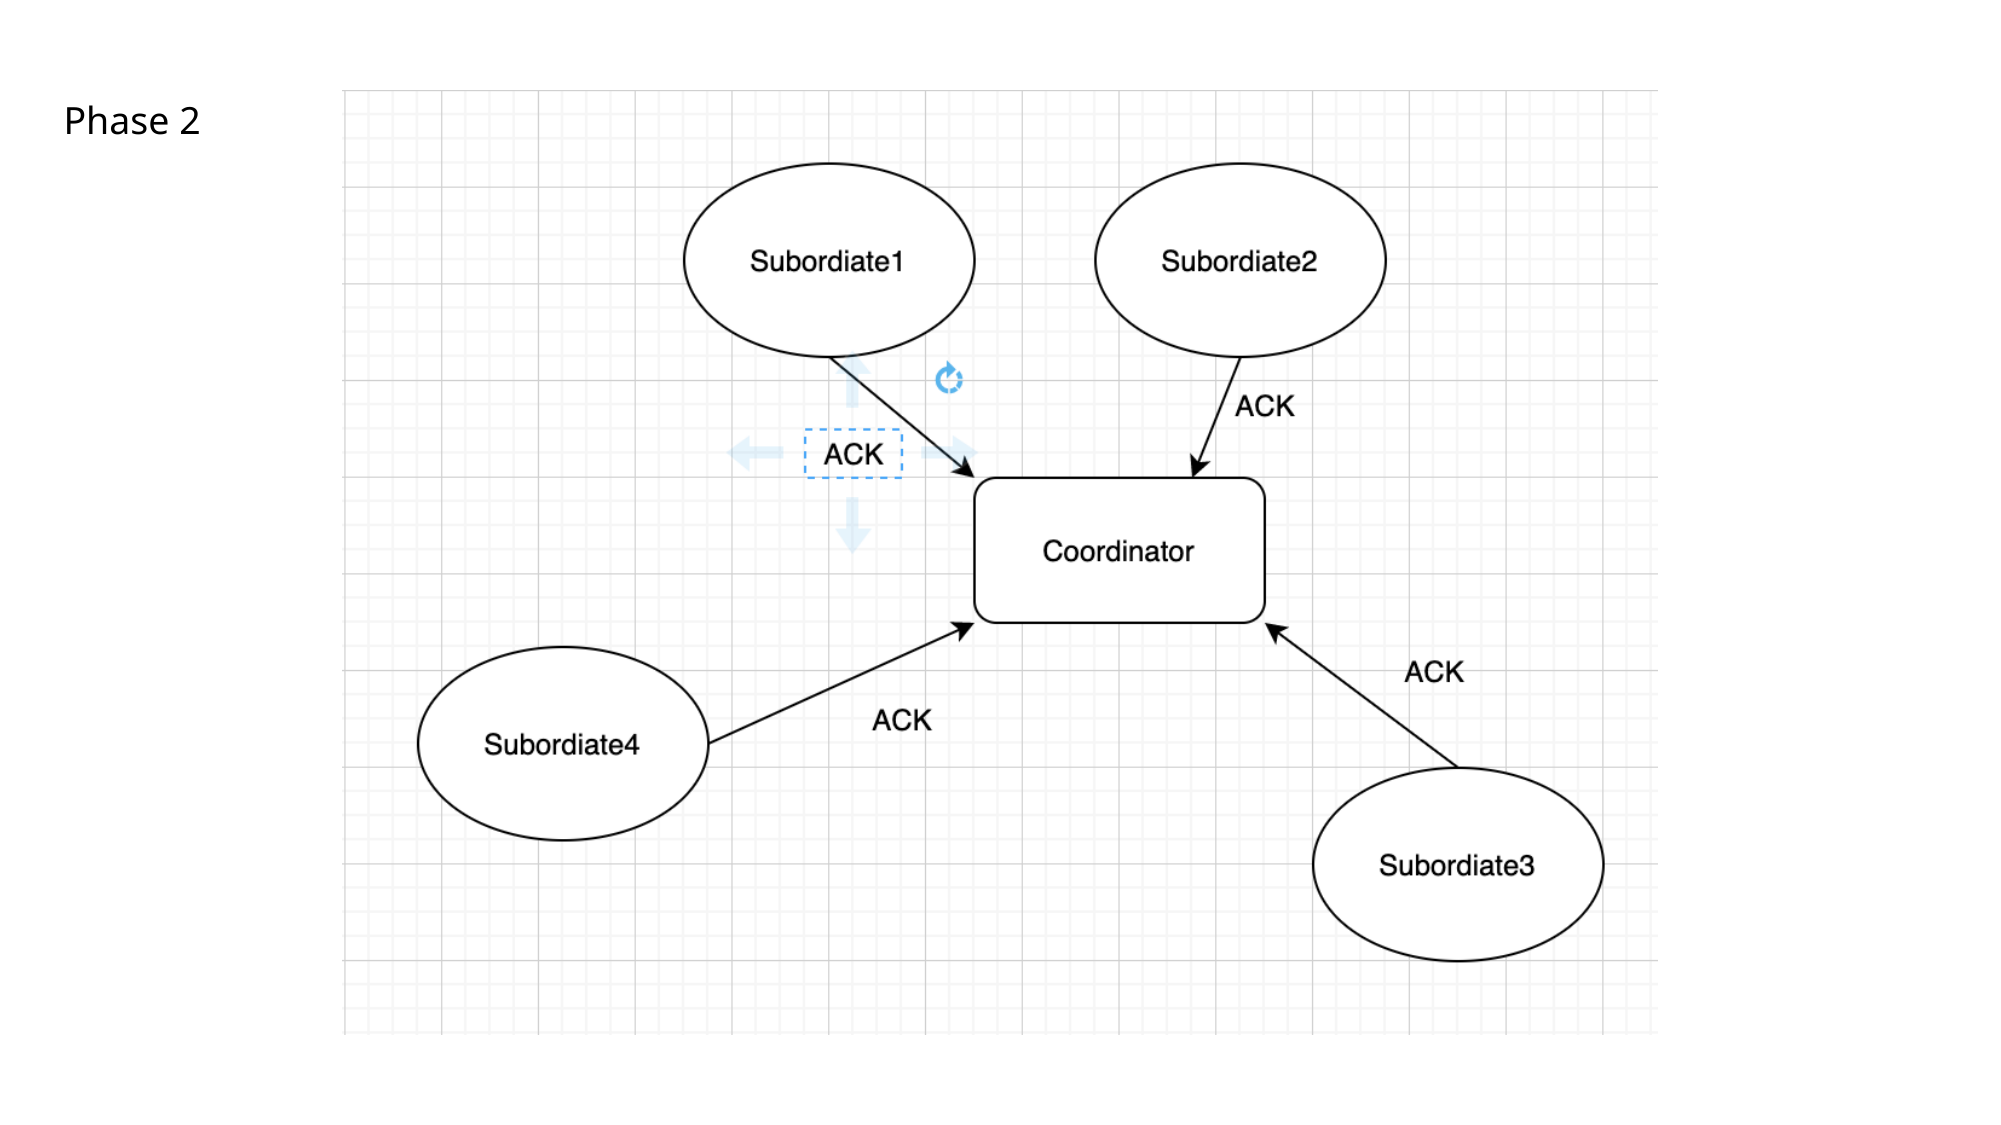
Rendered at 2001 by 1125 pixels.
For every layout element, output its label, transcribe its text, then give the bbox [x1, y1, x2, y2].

text_box Phase 2 [48, 90, 243, 150]
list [342, 89, 1658, 1035]
